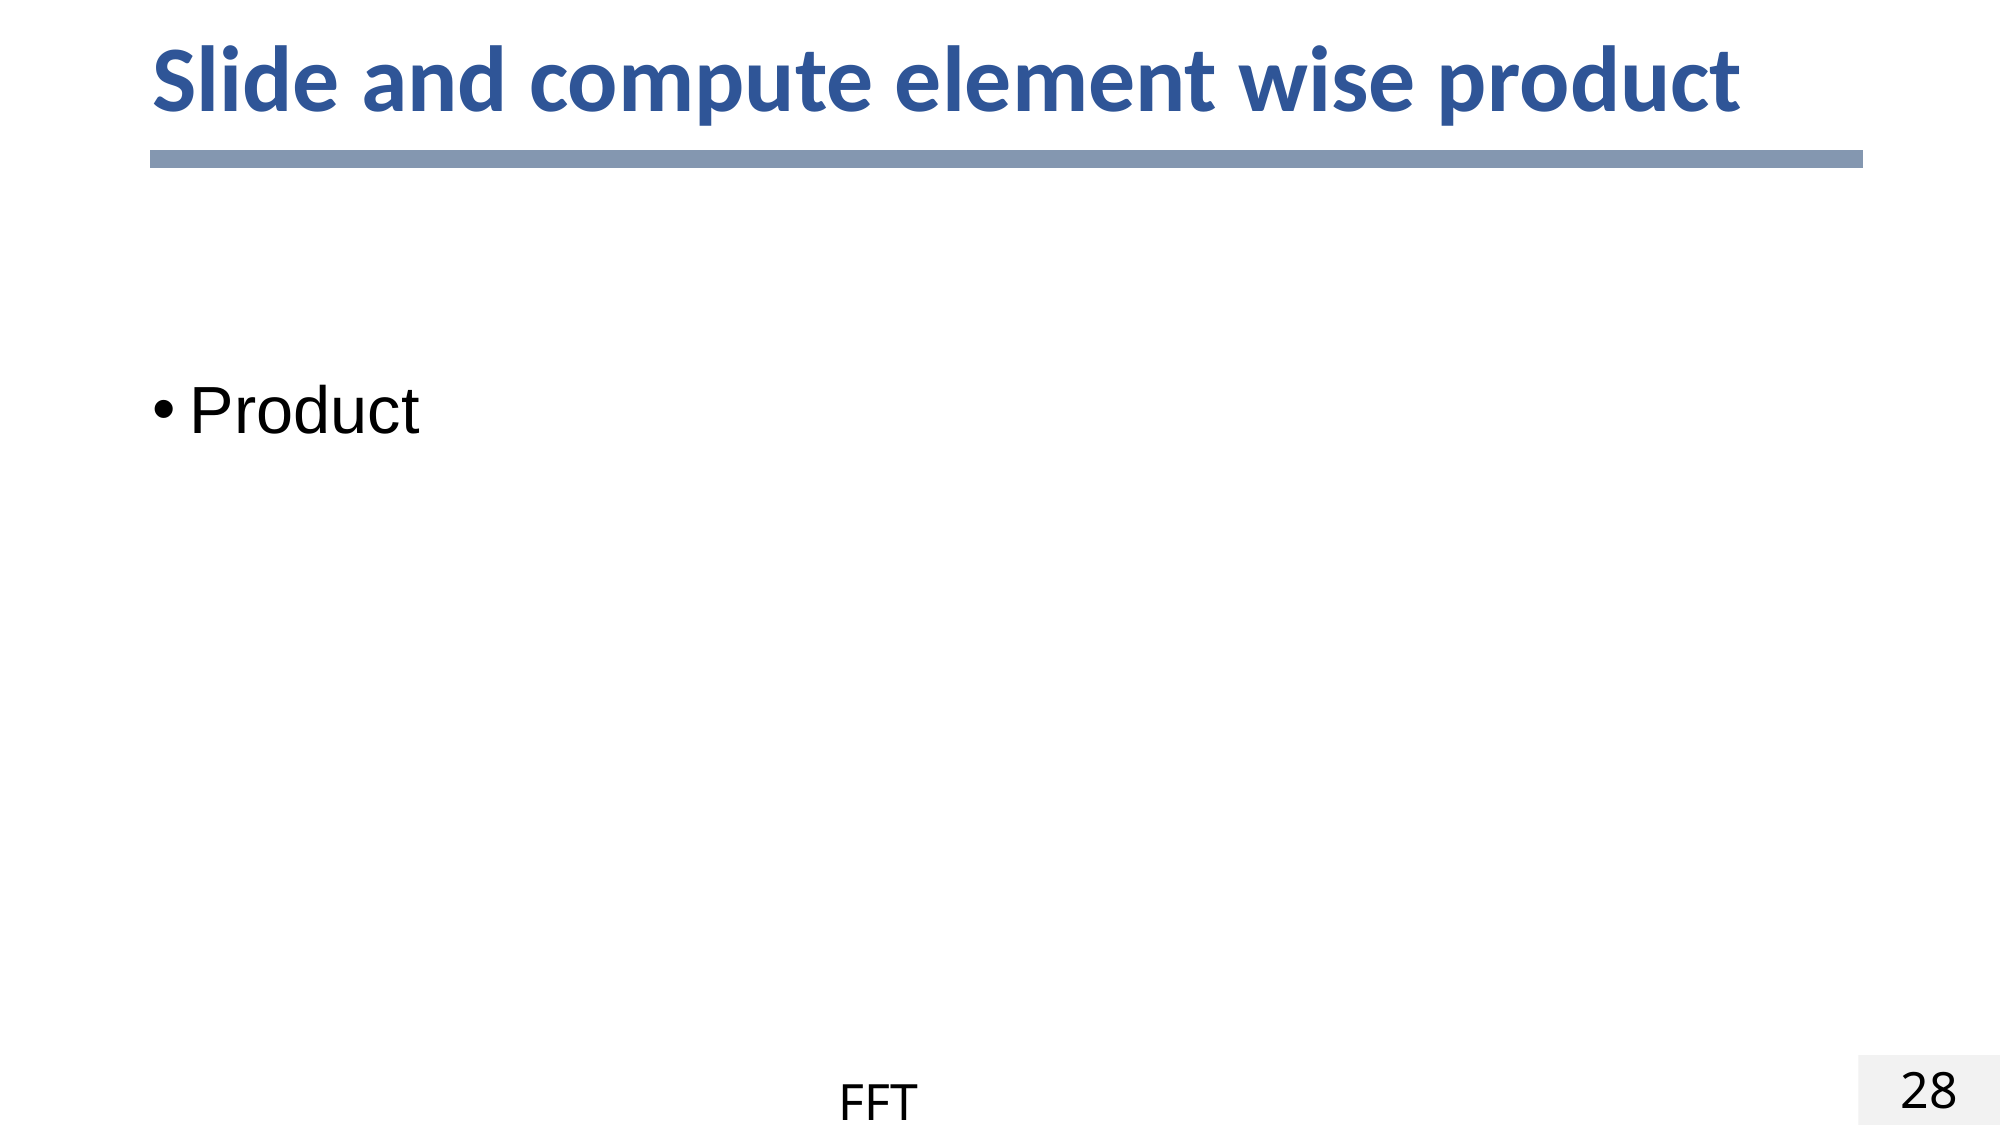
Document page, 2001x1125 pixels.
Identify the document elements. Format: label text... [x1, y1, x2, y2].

footer FFT [137, 1062, 1620, 1123]
slide_number 28 [1858, 1055, 2000, 1125]
title Slide and compute element wise product [137, 14, 1863, 149]
